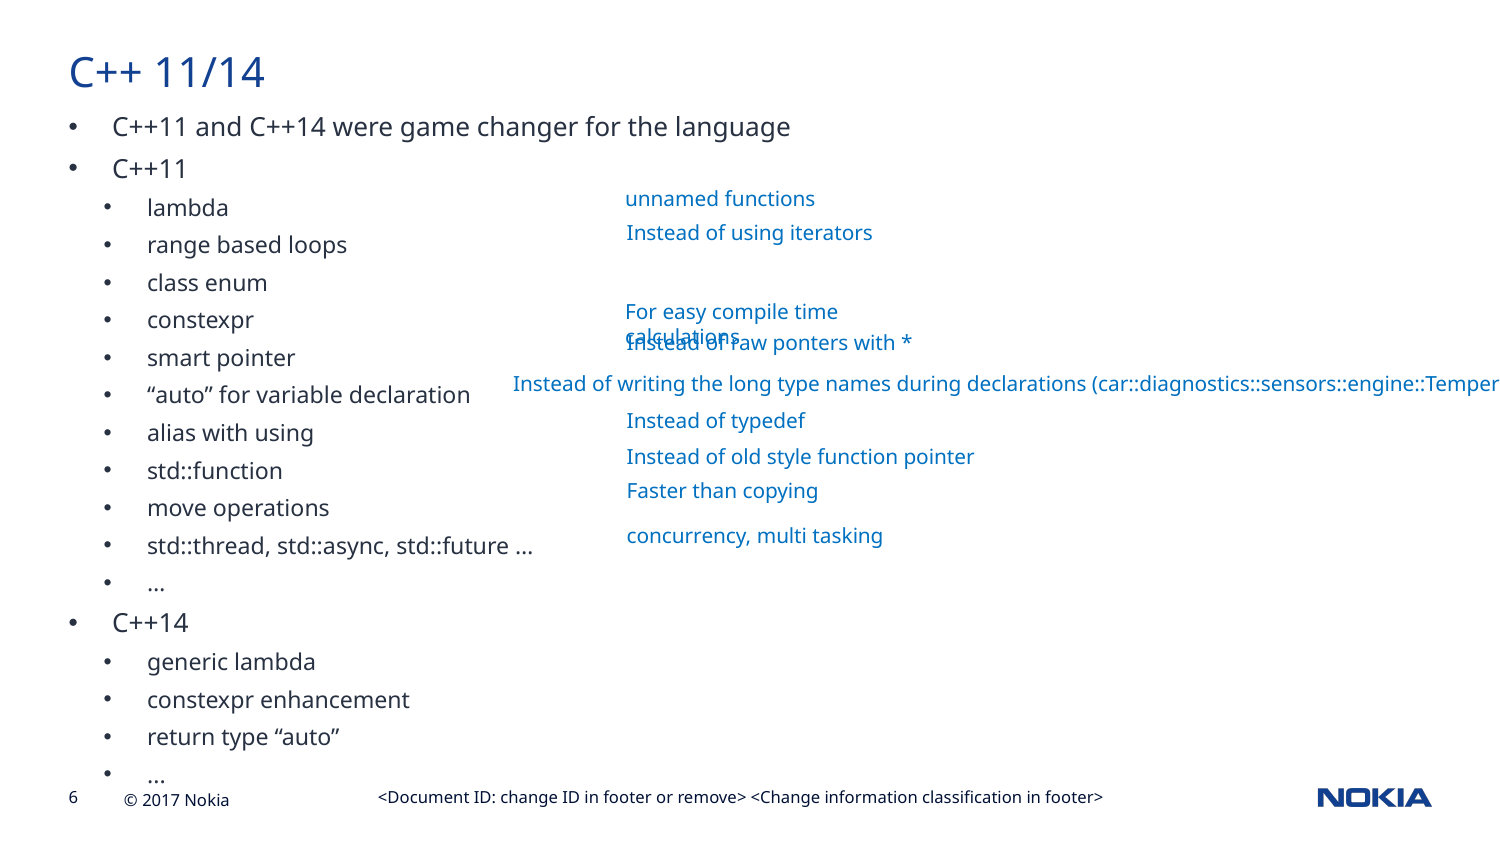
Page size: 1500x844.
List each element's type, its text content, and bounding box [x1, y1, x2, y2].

text_box unnamed functions [613, 174, 963, 223]
text_box concurrency, multi tasking [614, 510, 964, 559]
text_box Instead of typedef [614, 408, 964, 431]
picture [1292, 762, 1458, 833]
list C++ 11/14 [68, 46, 1432, 97]
list C++11 and C++14 were game changer for the language C++11 lambda range based loops class enum constexpr smart pointer “auto” for variable declaration alias with using std::function move operations std::thread, std::async, std::future … … C++14 generic lambda constexpr enhancement return type “auto” ... [68, 110, 1310, 791]
text_box Faster than copying [614, 466, 964, 510]
text_box Instead of writing the long type names during declarations (car::diagnostics::sensors::engine::Temperature) [501, 359, 1500, 408]
footer <Document ID: change ID in footer or remove> <Change information classification in footer> [377, 791, 1122, 811]
text_box Instead of old style function pointer [614, 431, 1078, 481]
text_box Instead of using iterators [614, 207, 964, 257]
text_box For easy compile time calculations [613, 286, 963, 359]
